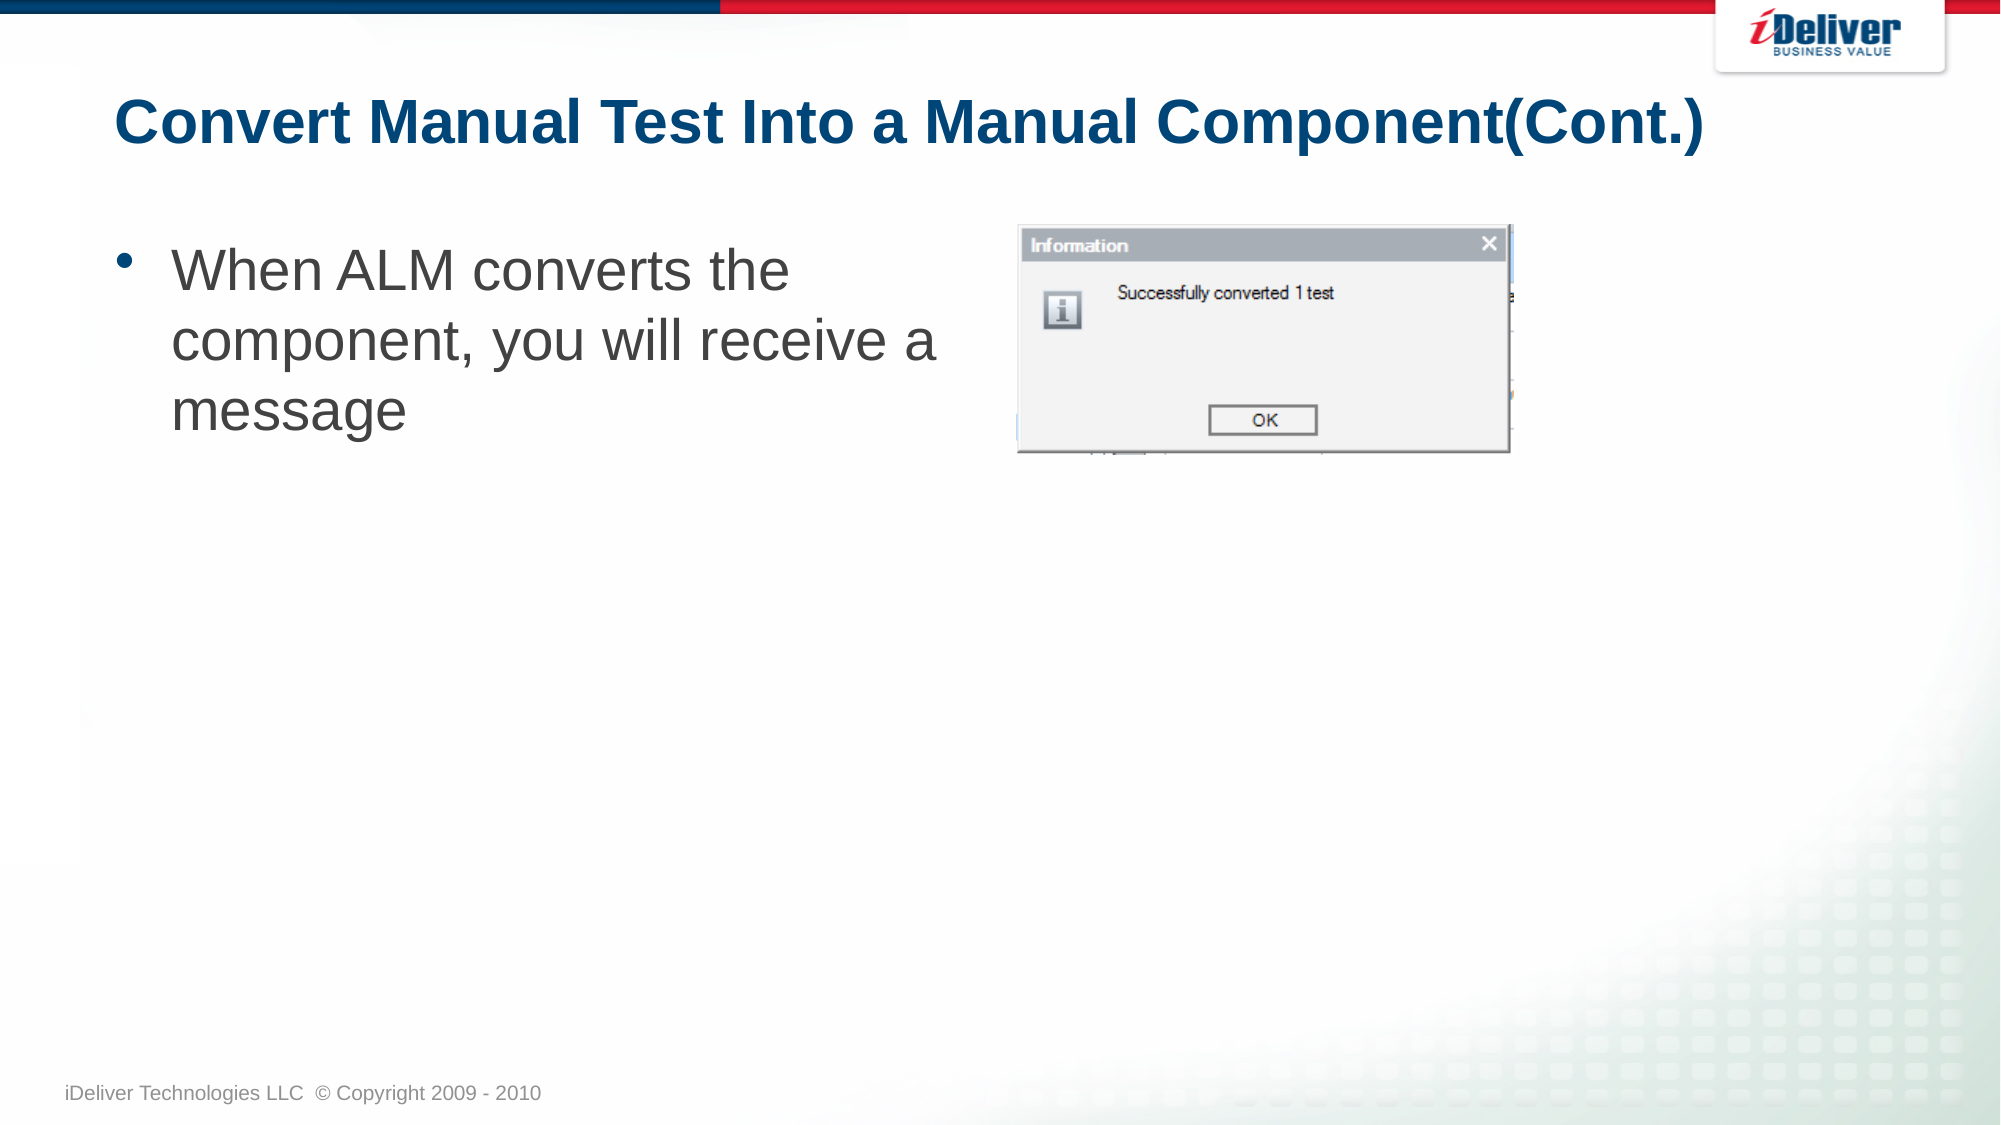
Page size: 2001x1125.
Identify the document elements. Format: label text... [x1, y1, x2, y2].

title Convert Manual Test Into a Manual Component(Cont.) [99, 24, 1901, 213]
list When ALM converts the component, you will receive a message [99, 224, 984, 968]
picture [0, 0, 2001, 1125]
